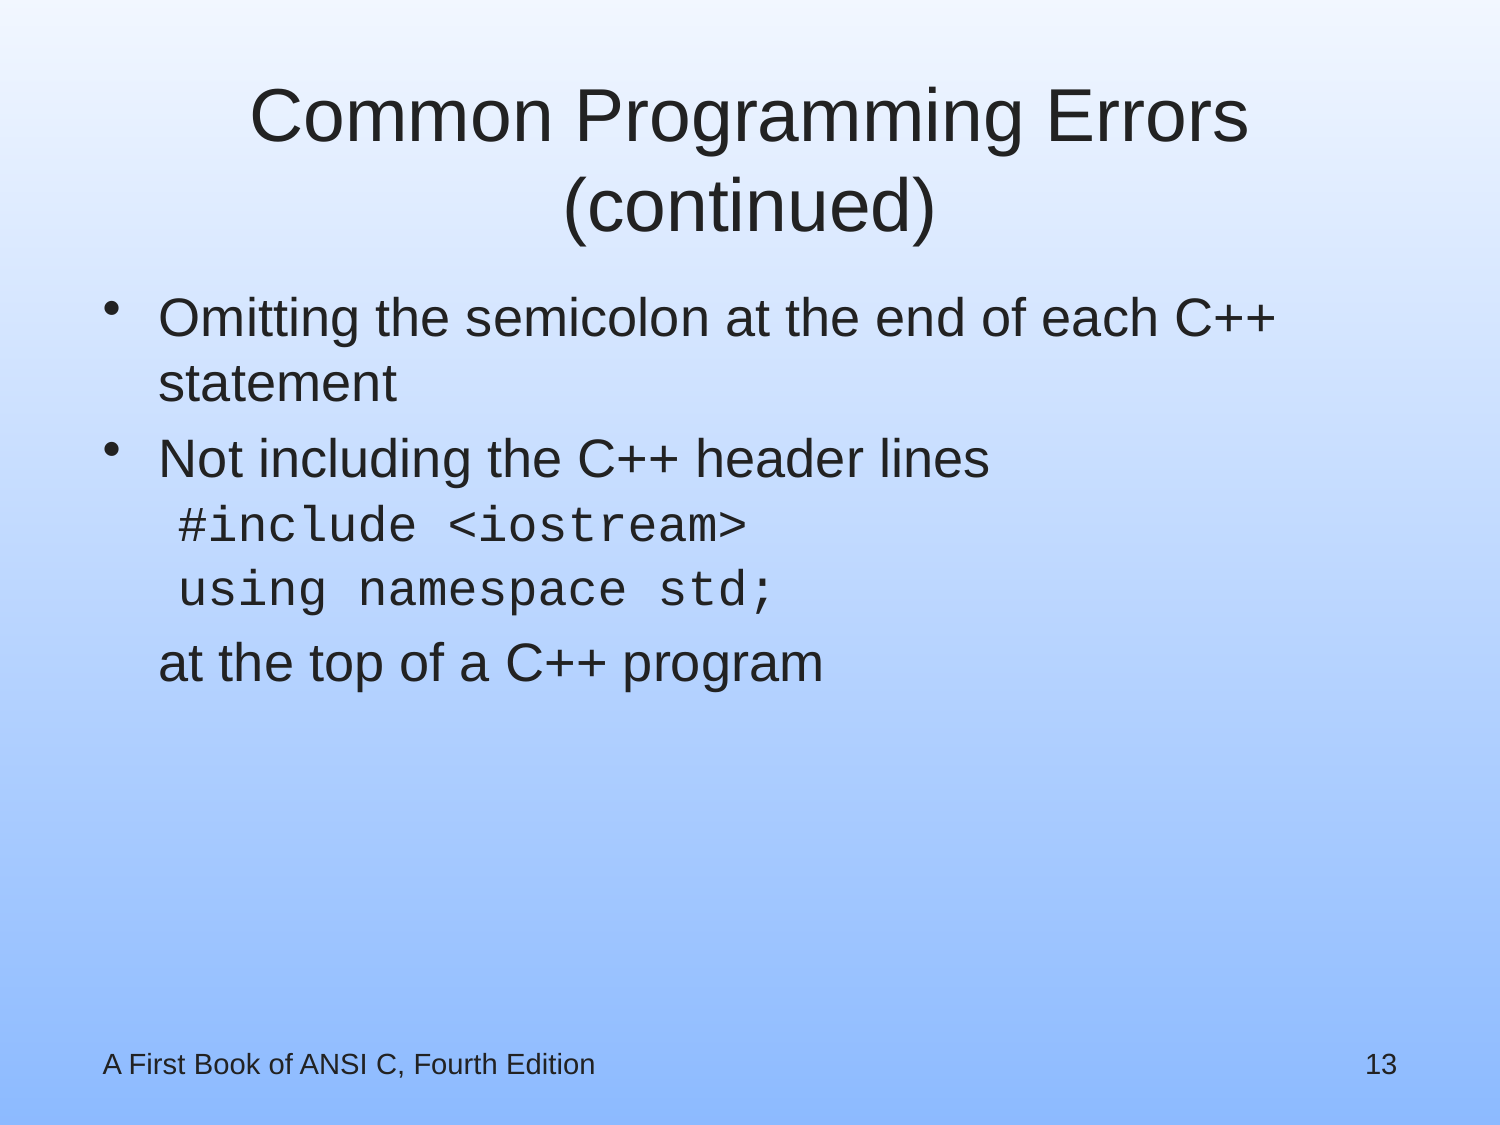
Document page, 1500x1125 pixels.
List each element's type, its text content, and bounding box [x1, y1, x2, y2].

footer A First Book of ANSI C, Fourth Edition [87, 1037, 1050, 1100]
list Omitting the semicolon at the end of each C++ statement Not including the C++ header lines #include <iostream> using namespace std; at the top of a C++ program [87, 275, 1413, 1025]
slide_number 13 [1074, 1037, 1413, 1100]
title Common Programming Errors (continued) [87, 62, 1413, 250]
